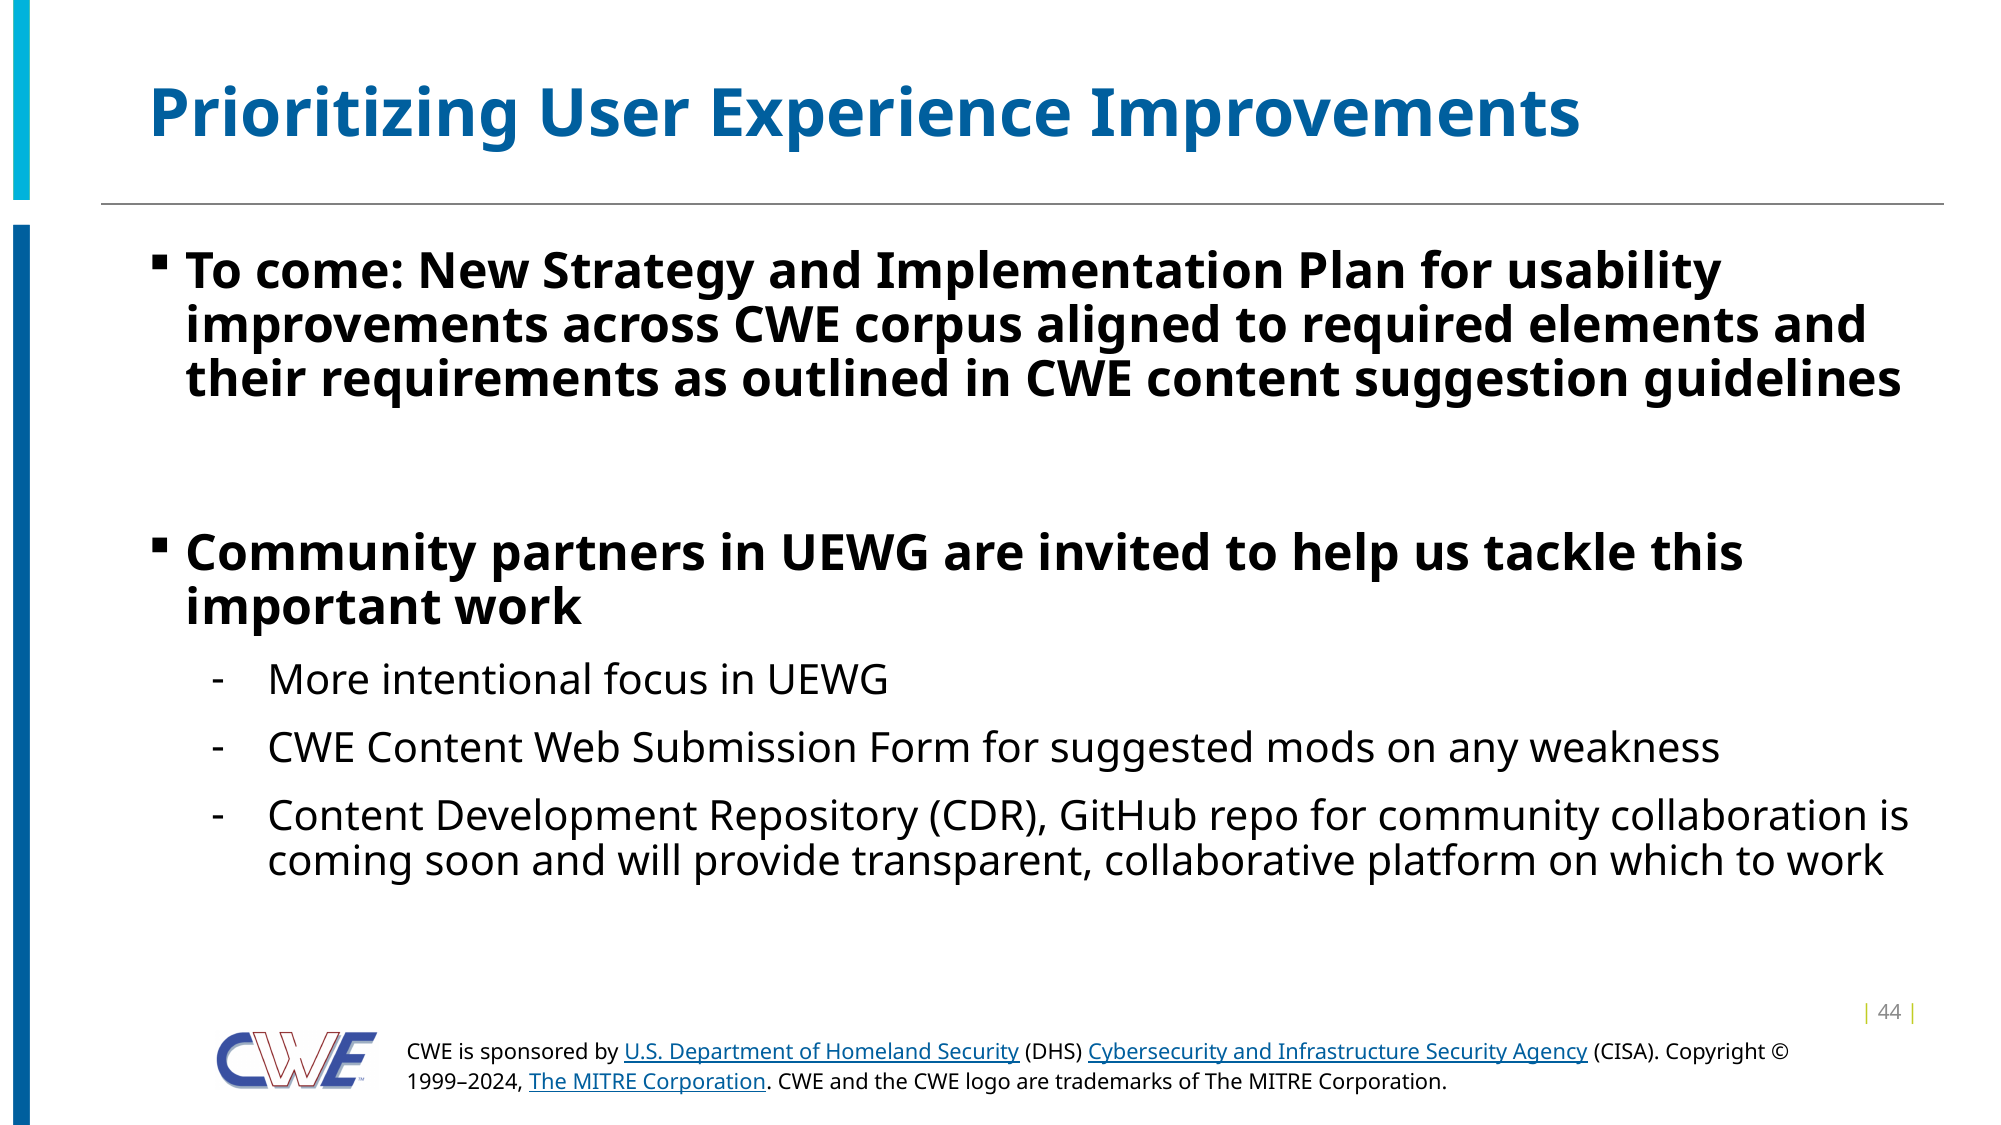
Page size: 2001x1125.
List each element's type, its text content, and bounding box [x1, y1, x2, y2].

picture [215, 1030, 379, 1090]
slide_number | 44 | [1824, 1004, 1934, 1035]
list To come: New Strategy and Implementation Plan for usability improvements across CWE corpus aligned to required elements and their requirements as outlined in CWE content suggestion guidelines Community partners in UEWG are invited to help us tackle this important work More intentional focus in UEWG CWE Content Web Submission Form for suggested mods on any weakness Content Development Repository (CDR), GitHub repo for community collaboration is coming soon and will provide transparent, collaborative platform on which to work [133, 237, 1934, 991]
title Prioritizing User Experience Improvements [133, 45, 1664, 188]
